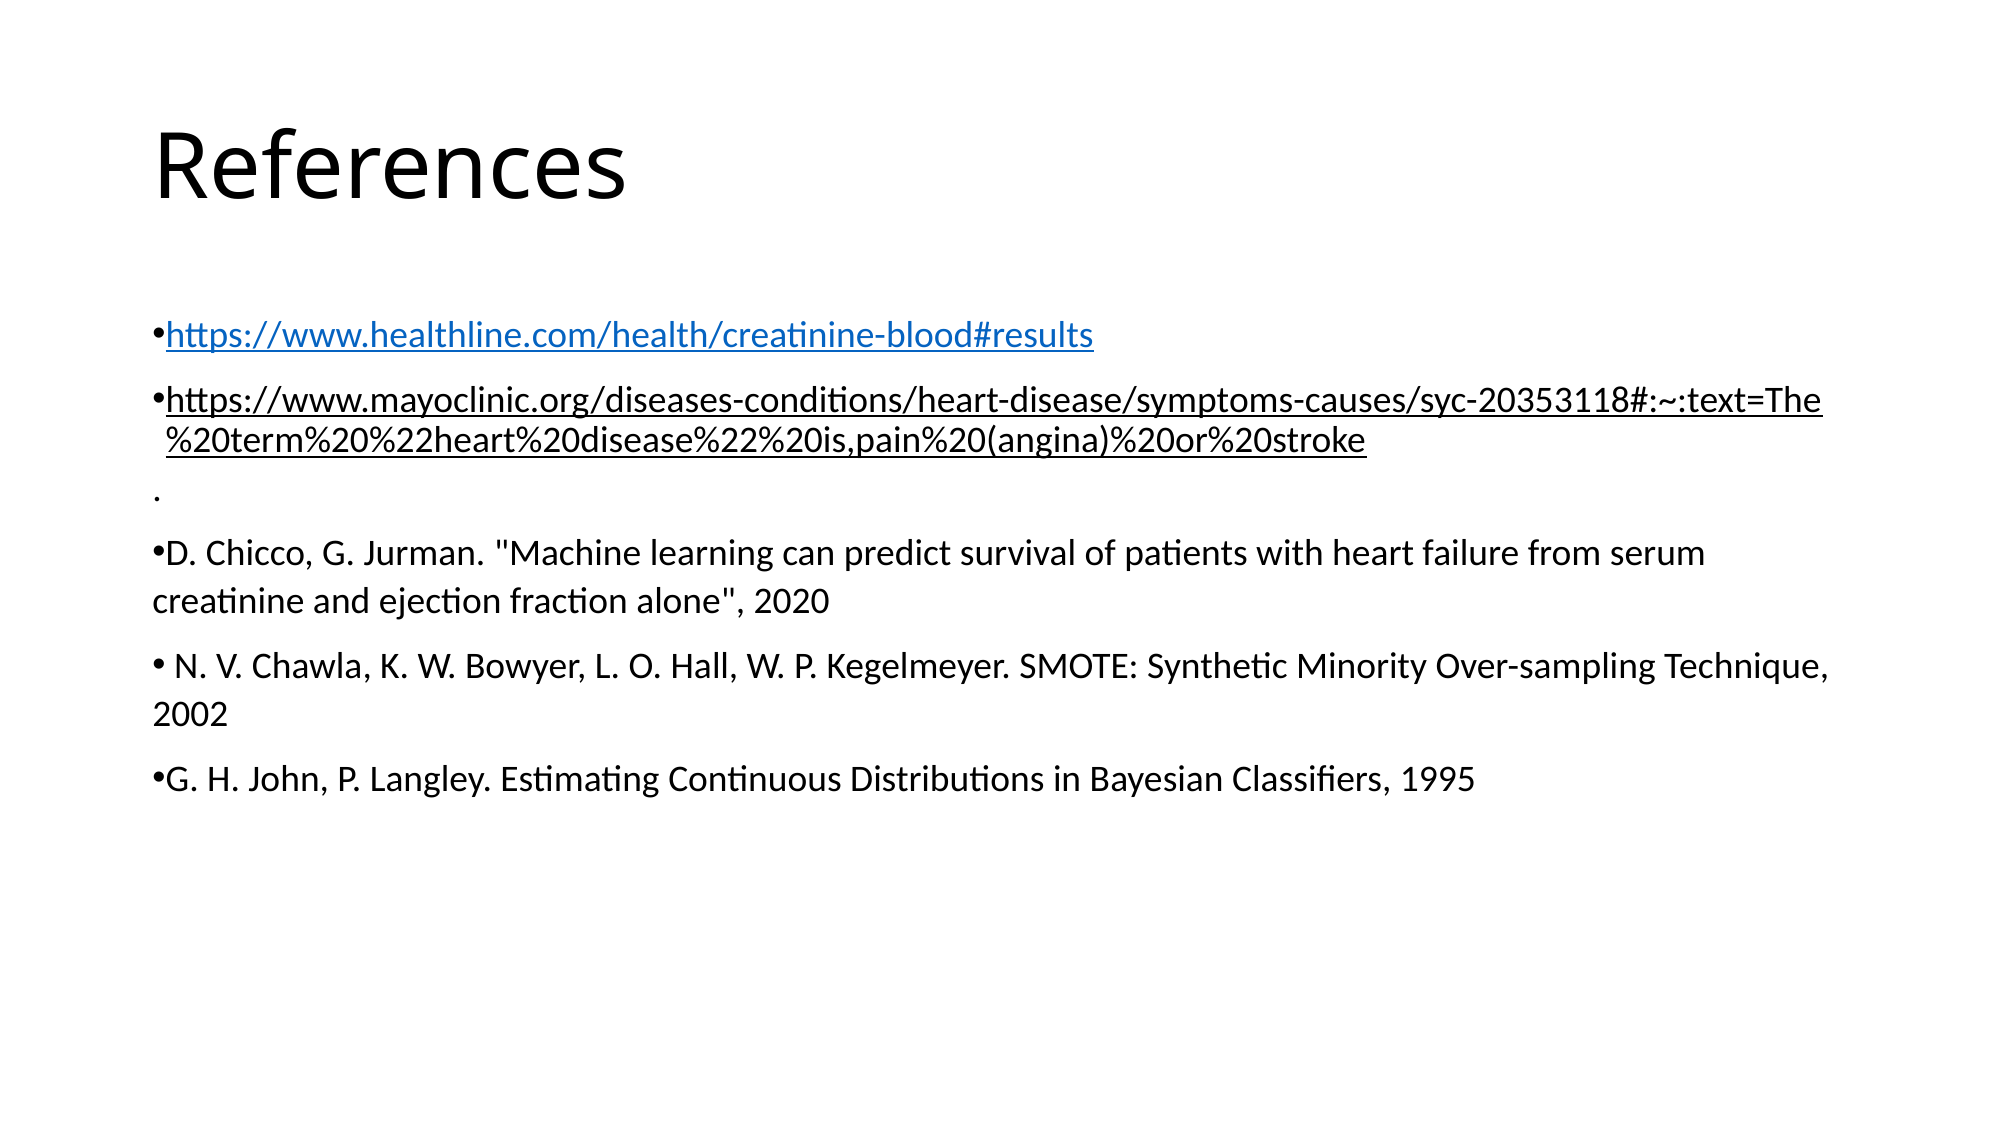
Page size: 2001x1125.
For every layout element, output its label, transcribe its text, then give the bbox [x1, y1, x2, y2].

list https://www.healthline.com/health/creatinine-blood#results https://www.mayoclinic.org/diseases-conditions/heart-disease/symptoms-causes/syc-20353118#:~:text=The%20term%20%22heart%20disease%22%20is,pain%20(angina)%20or%20stroke. D. Chicco, G. Jurman. "Machine learning can predict survival of patients with heart failure from serum creatinine and ejection fraction alone", 2020 N. V. Chawla, K. W. Bowyer, L. O. Hall, W. P. Kegelmeyer. SMOTE: Synthetic Minority Over-sampling Technique, 2002 G. H. John, P. Langley. Estimating Continuous Distributions in Bayesian Classifiers, 1995 [137, 299, 1863, 835]
title References [137, 59, 1863, 278]
